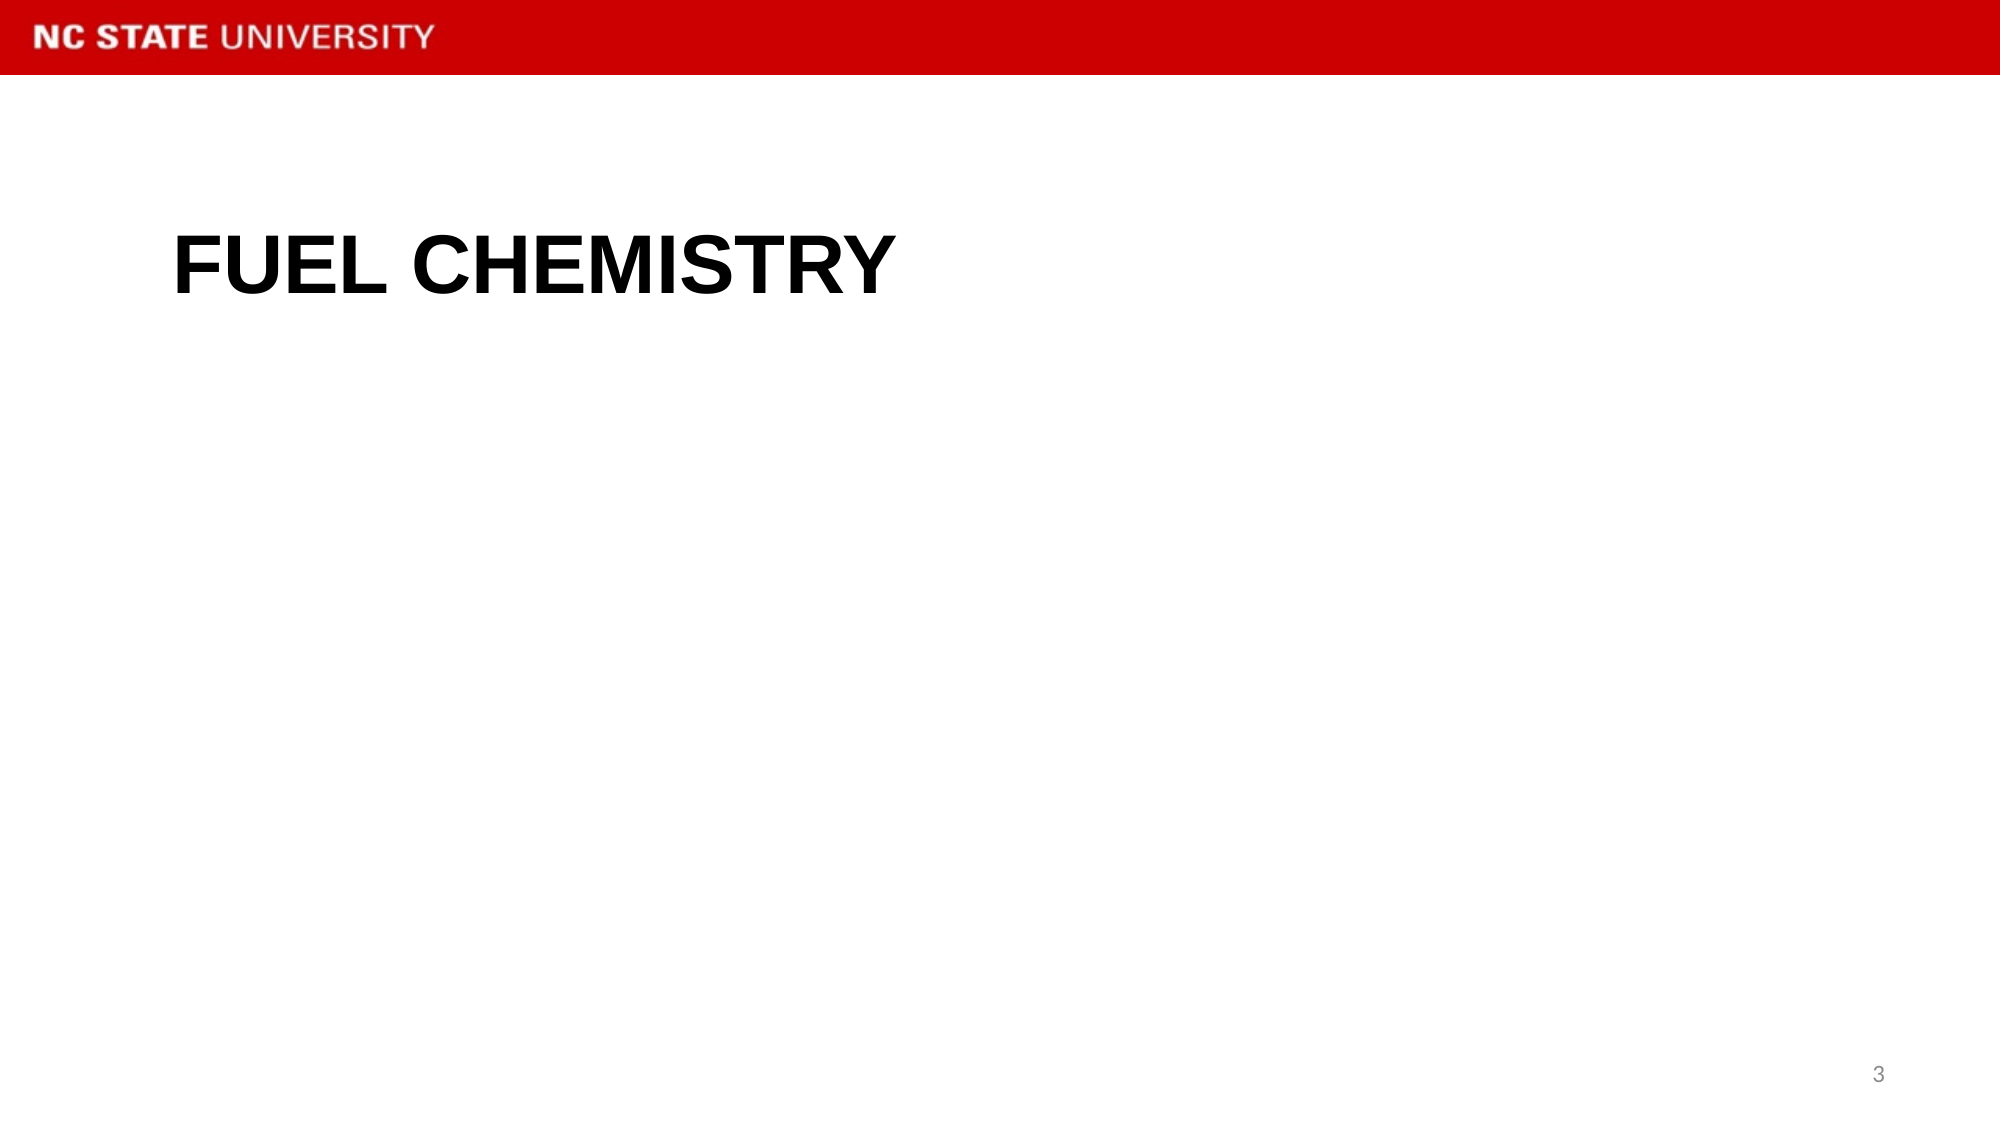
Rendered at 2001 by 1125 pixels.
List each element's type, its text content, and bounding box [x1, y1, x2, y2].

slide_number 3 [1433, 1042, 1900, 1103]
picture [0, 0, 2000, 75]
title Fuel chemistry [157, 202, 1858, 426]
